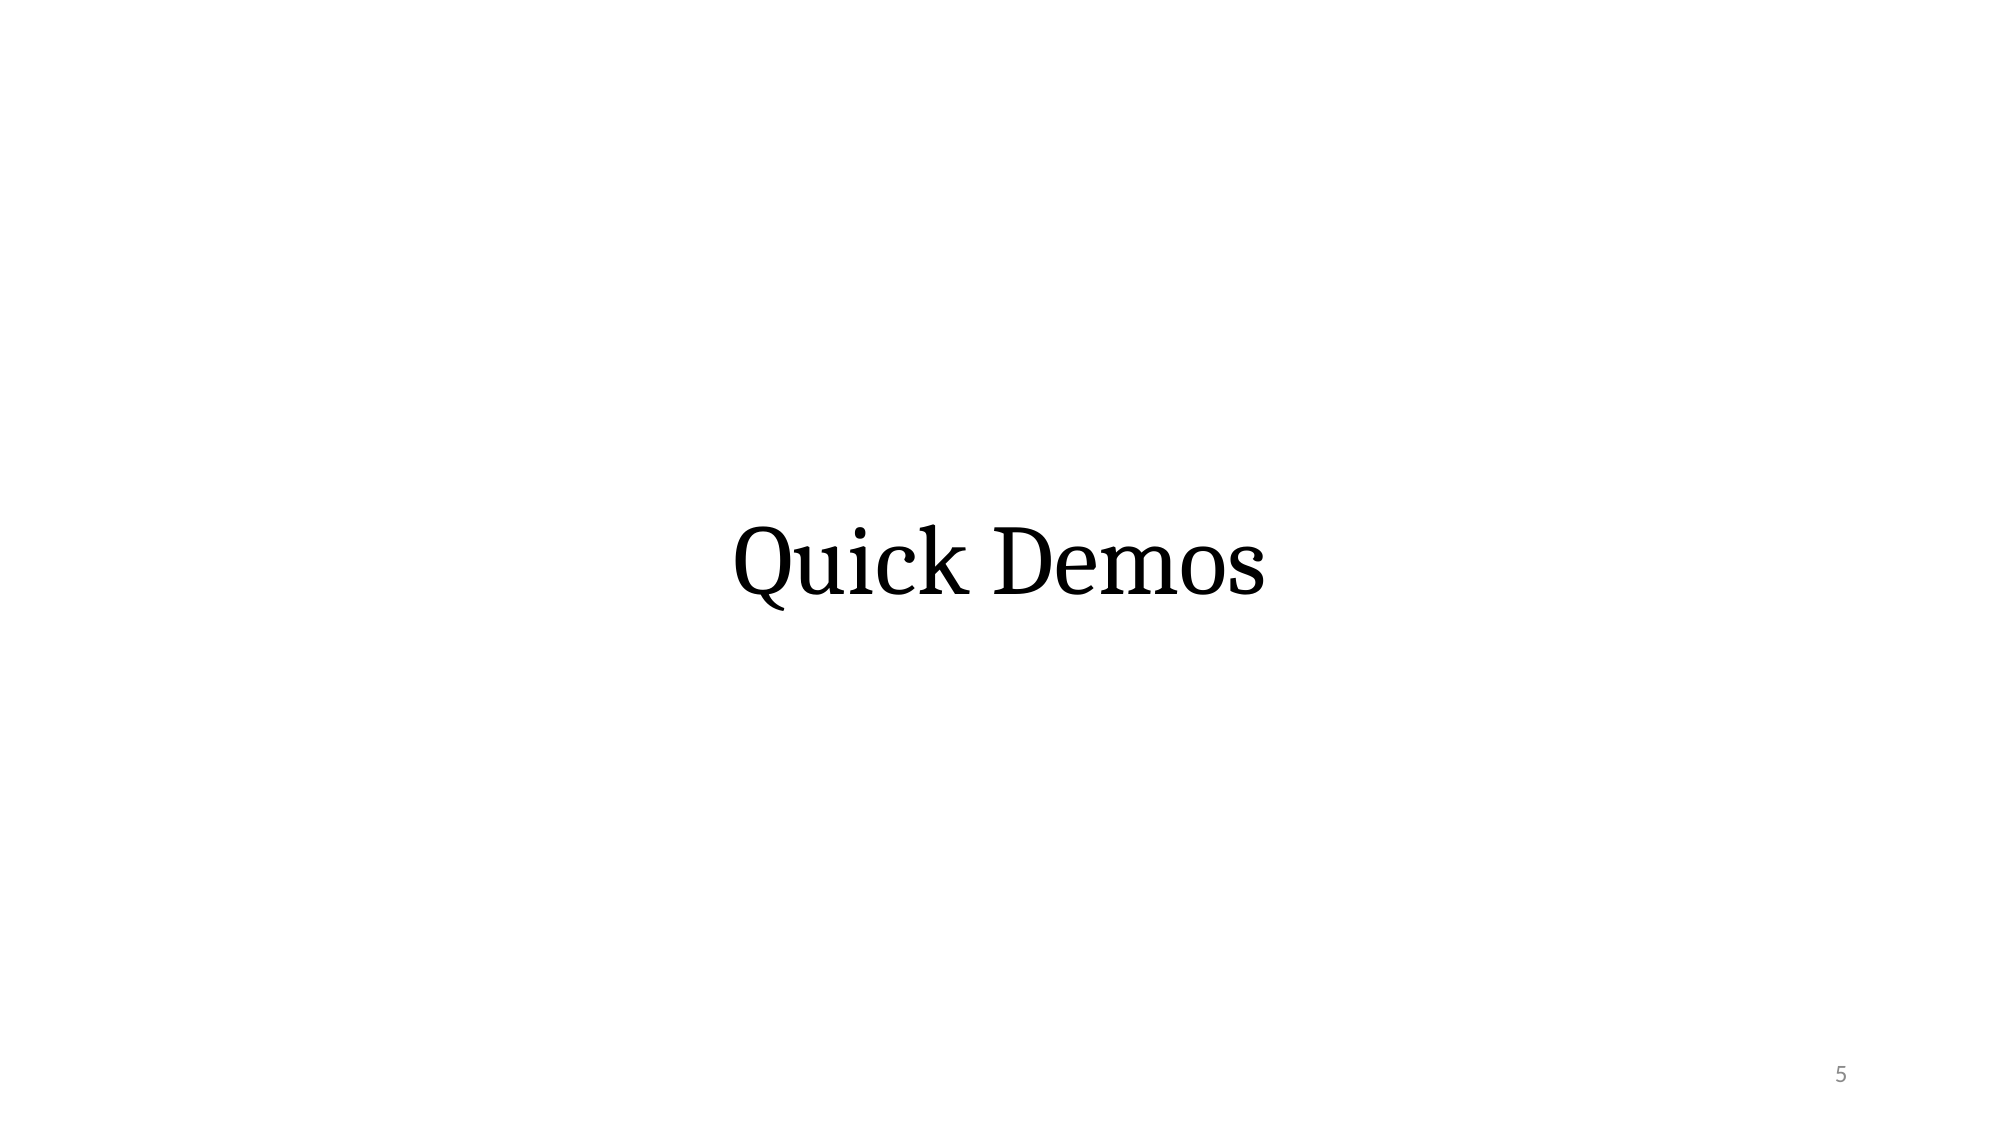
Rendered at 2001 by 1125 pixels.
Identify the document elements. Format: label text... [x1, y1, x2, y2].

text_box Quick Demos [249, 366, 1750, 759]
slide_number 5 [1412, 1042, 1863, 1103]
